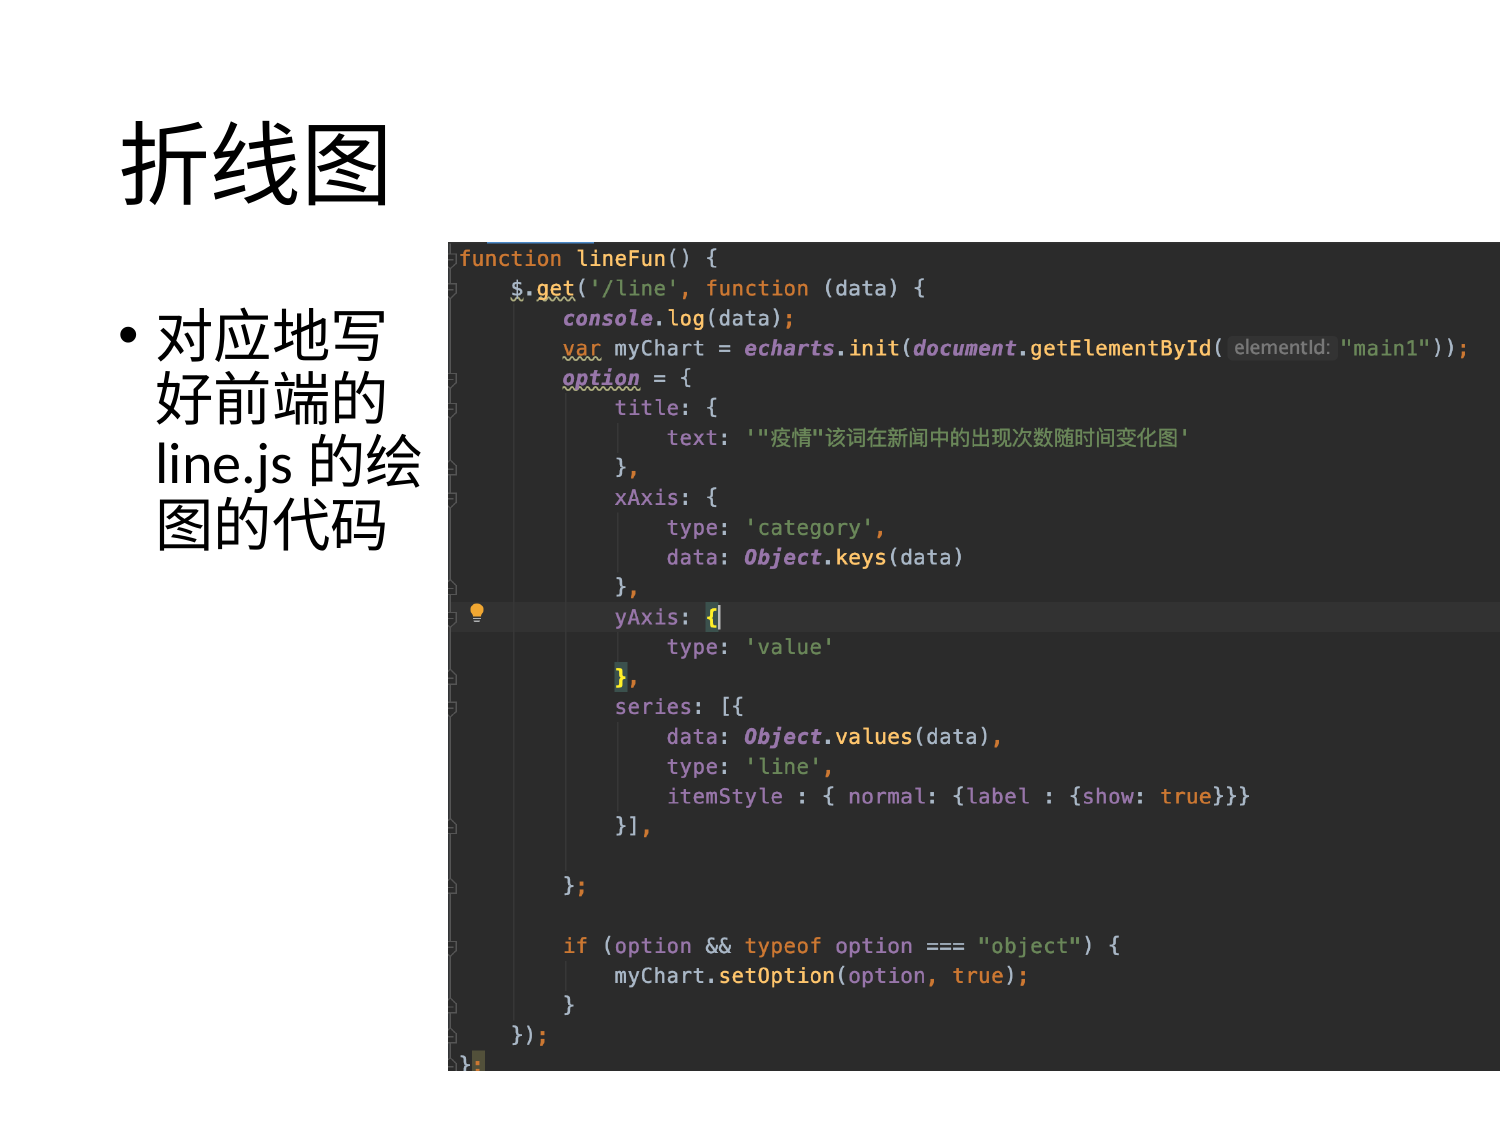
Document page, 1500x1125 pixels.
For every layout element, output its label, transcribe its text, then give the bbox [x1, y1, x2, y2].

picture [448, 242, 1500, 1071]
list 对应地写好前端的line.js的绘图的代码 [103, 299, 448, 1014]
title 折线图 [103, 59, 1397, 278]
